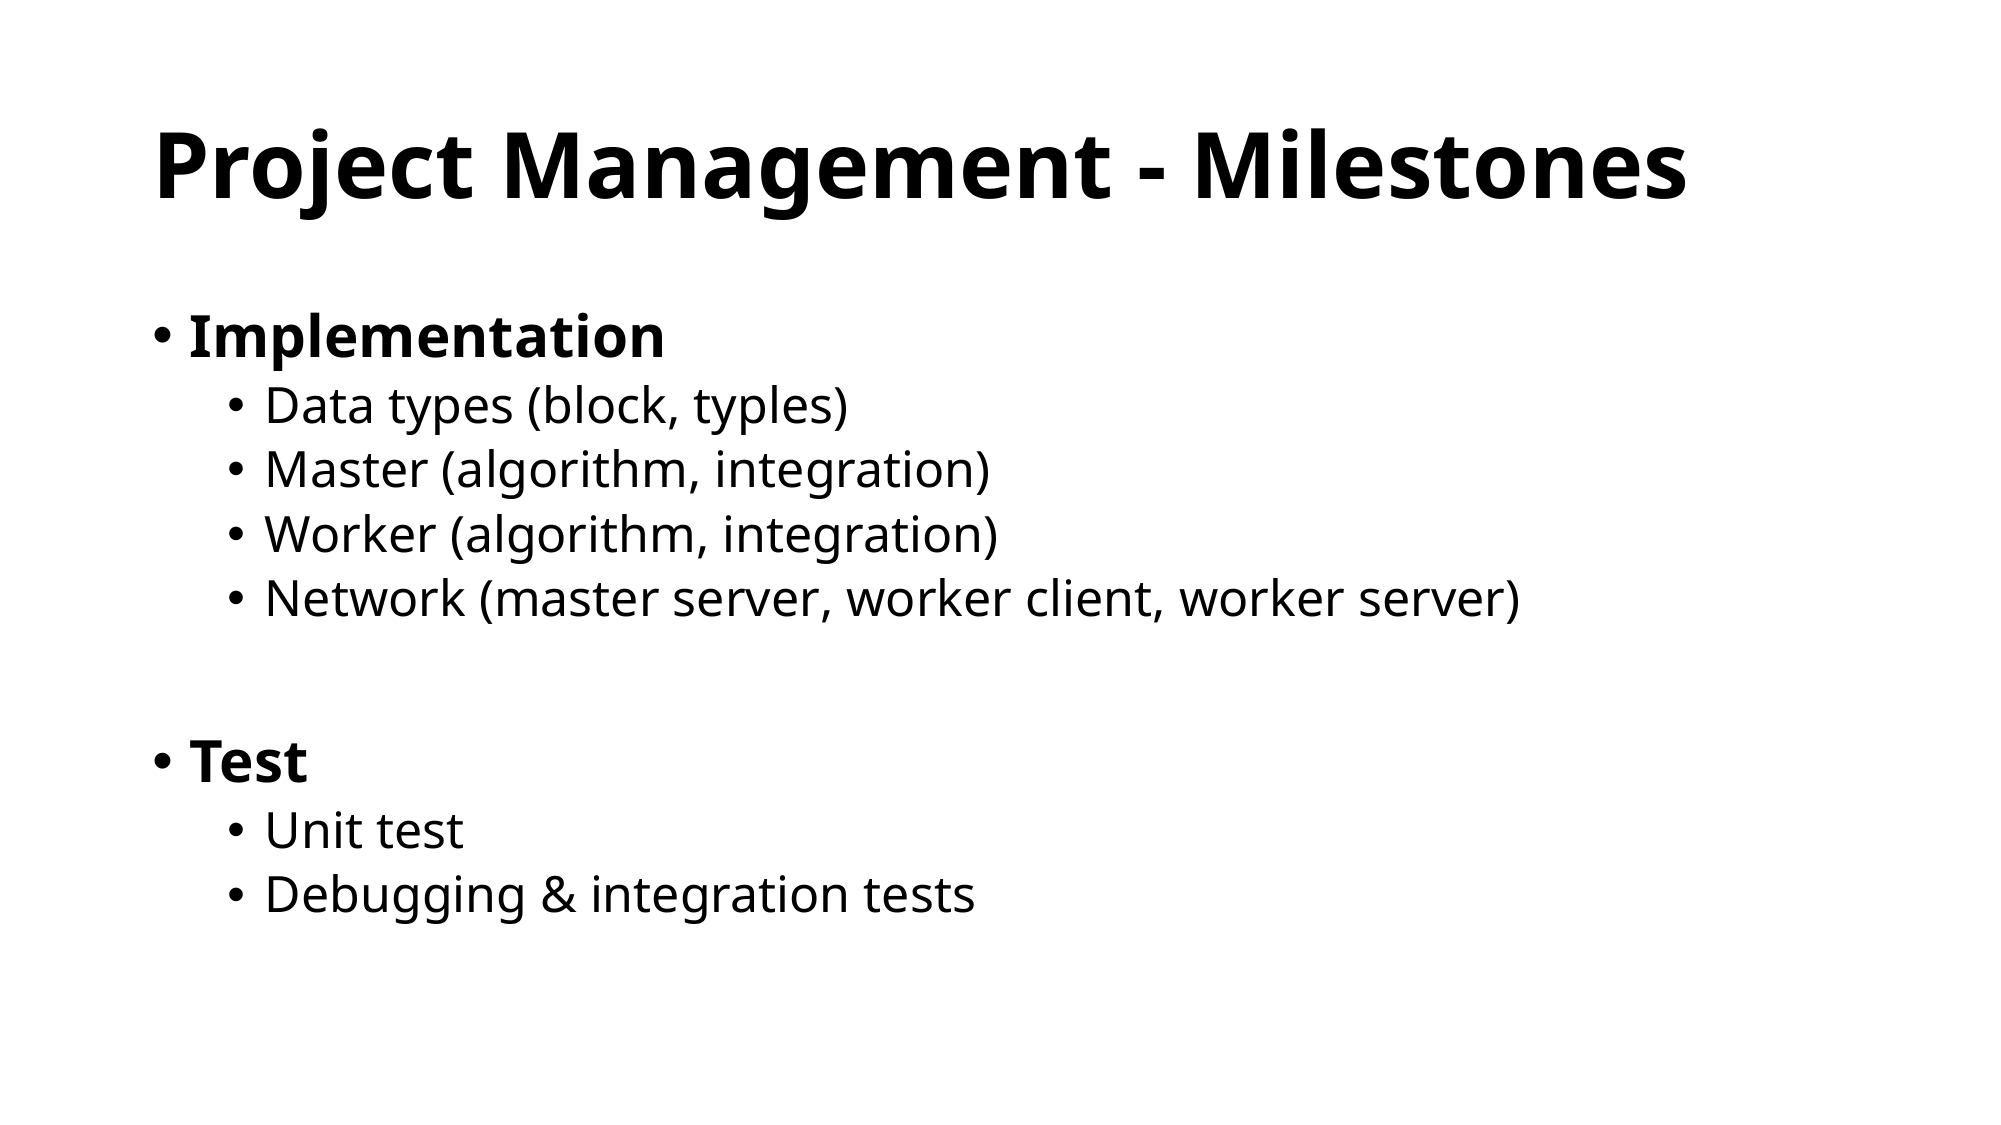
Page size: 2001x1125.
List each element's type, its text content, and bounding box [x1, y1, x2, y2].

list Implementation Data types (block, typles) Master (algorithm, integration) Worker (algorithm, integration) Network (master server, worker client, worker server) Test Unit test Debugging & integration tests [137, 299, 1863, 1014]
title Project Management - Milestones [137, 59, 1863, 278]
